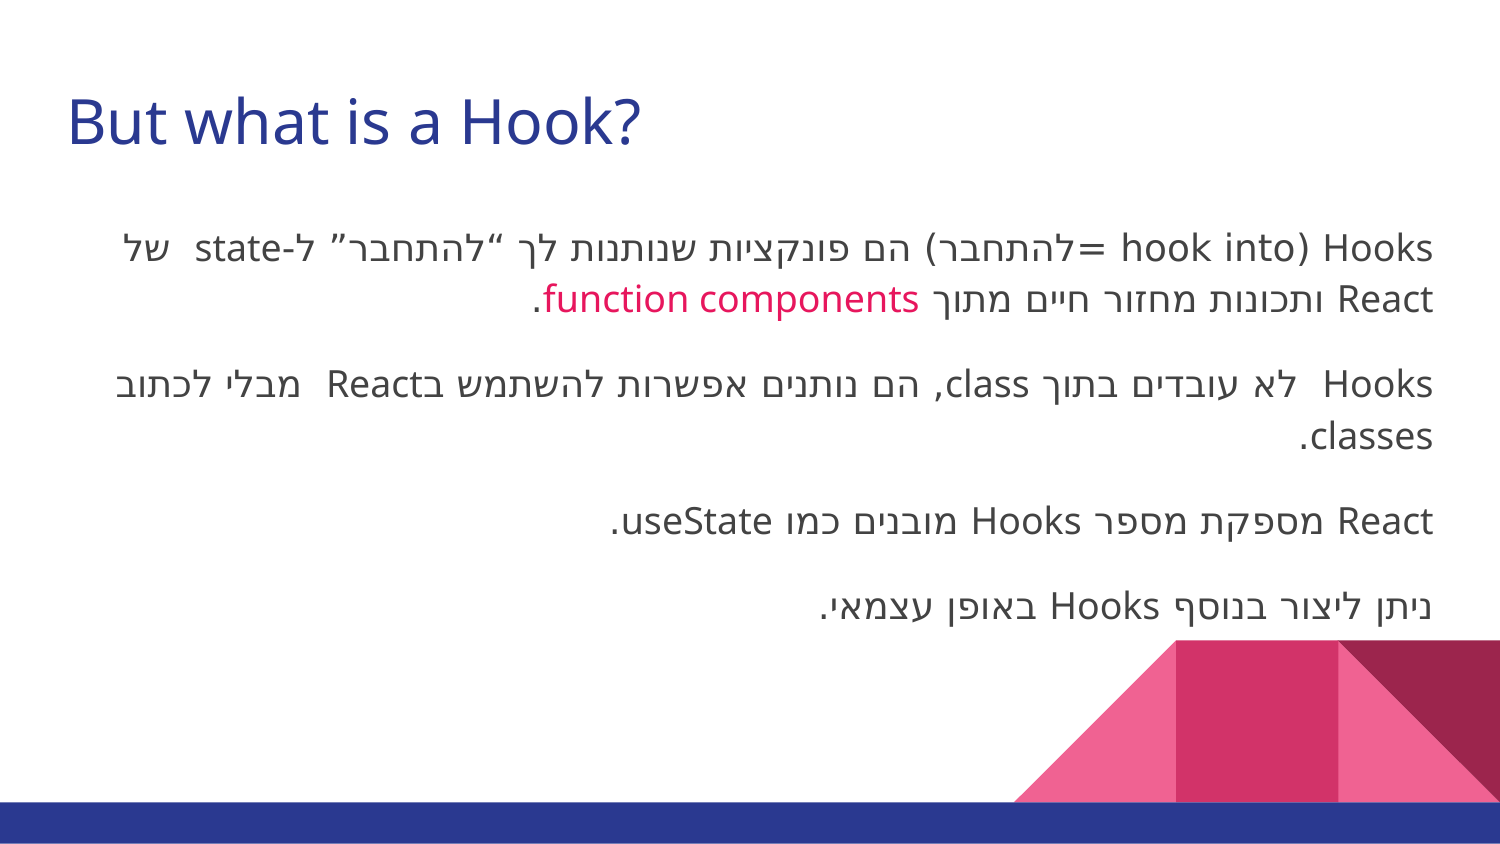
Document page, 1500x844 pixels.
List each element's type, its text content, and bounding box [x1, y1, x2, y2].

title But what is a Hook? [51, 67, 1449, 167]
list Hooks (hook into =להתחבר) הם פונקציות שנותנות לך “להתחבר” ל-state של React ותכונות מחזור חיים מתוך function components. Hooks לא עובדים בתוך class, הם נותנים אפשרות להשתמש בReact מבלי לכתוב classes. React מספקת מספר Hooks מובנים כמו useState. ניתן ליצור בנוסף Hooks באופן עצמאי. [51, 201, 1449, 649]
